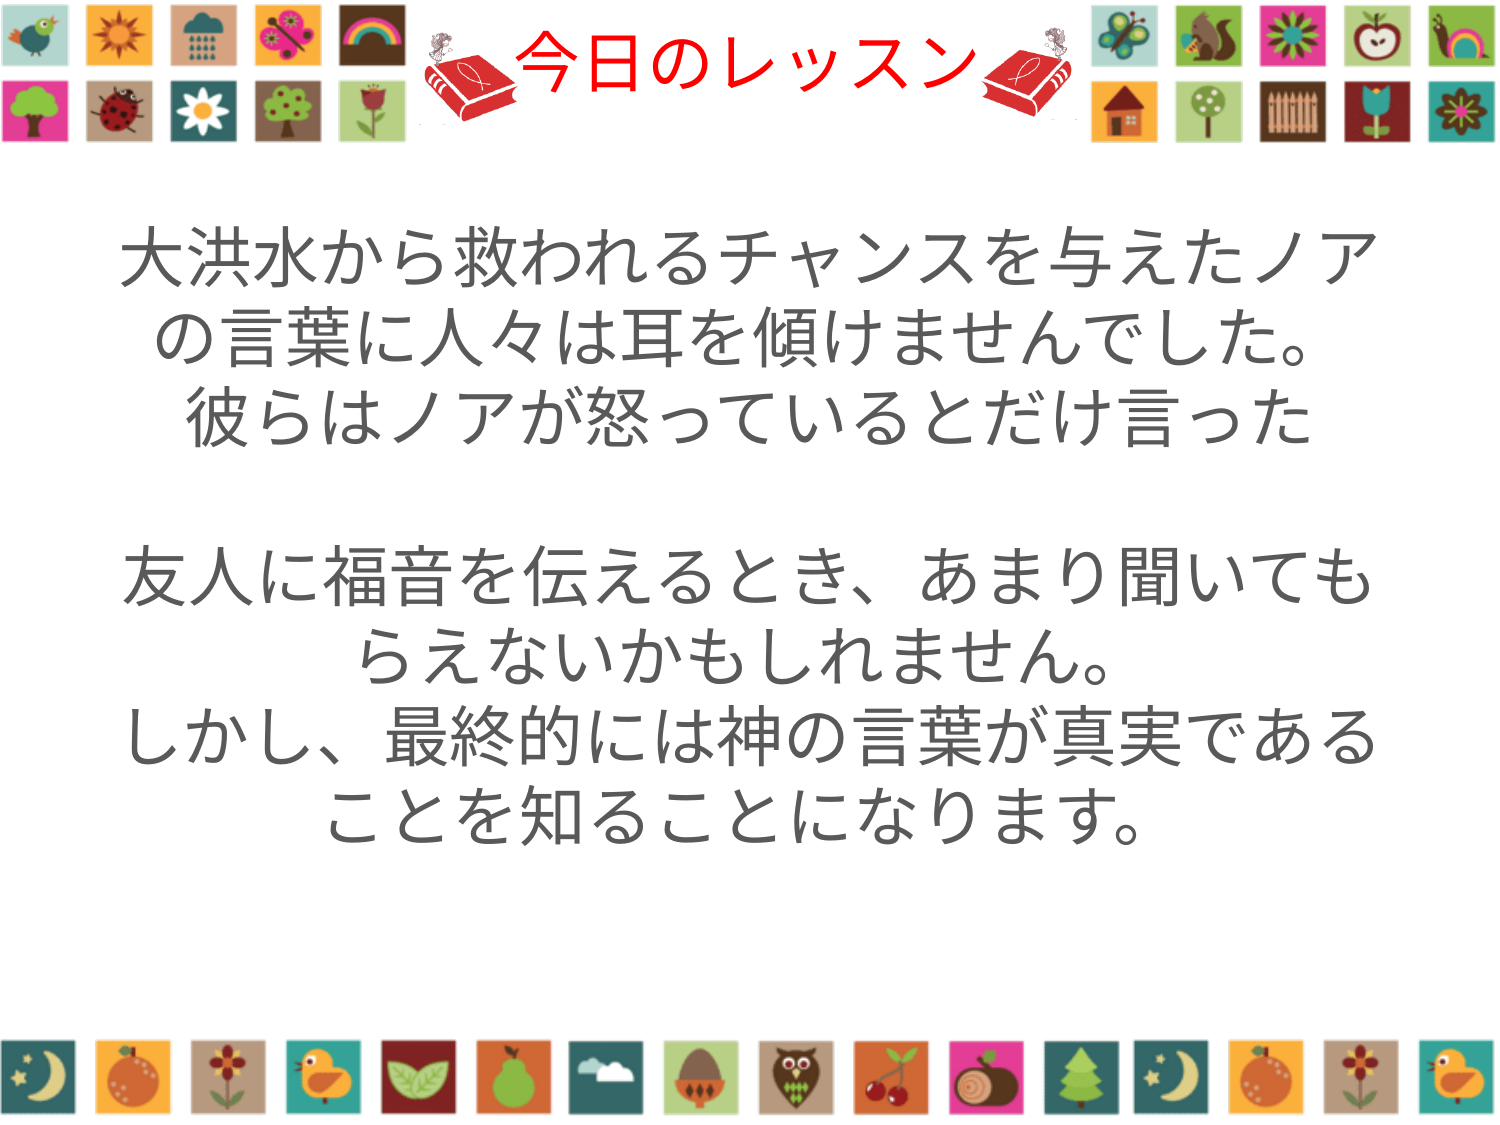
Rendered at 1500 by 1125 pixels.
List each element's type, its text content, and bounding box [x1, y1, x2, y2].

text_box 今日のレッスン [425, 13, 948, 109]
picture [950, 3, 1500, 150]
picture [0, 3, 550, 150]
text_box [0, 1028, 1500, 1118]
text_box 大洪水から救われるチャンスを与えたノアの言葉に人々は耳を傾けませんでした。 彼らはノアが怒っているとだけ言った 友人に福音を伝えるとき、あまり聞いてもらえないかもしれません。 しかし、最終的には神の言葉が真実であることを知ることになります。 [76, 208, 1424, 863]
